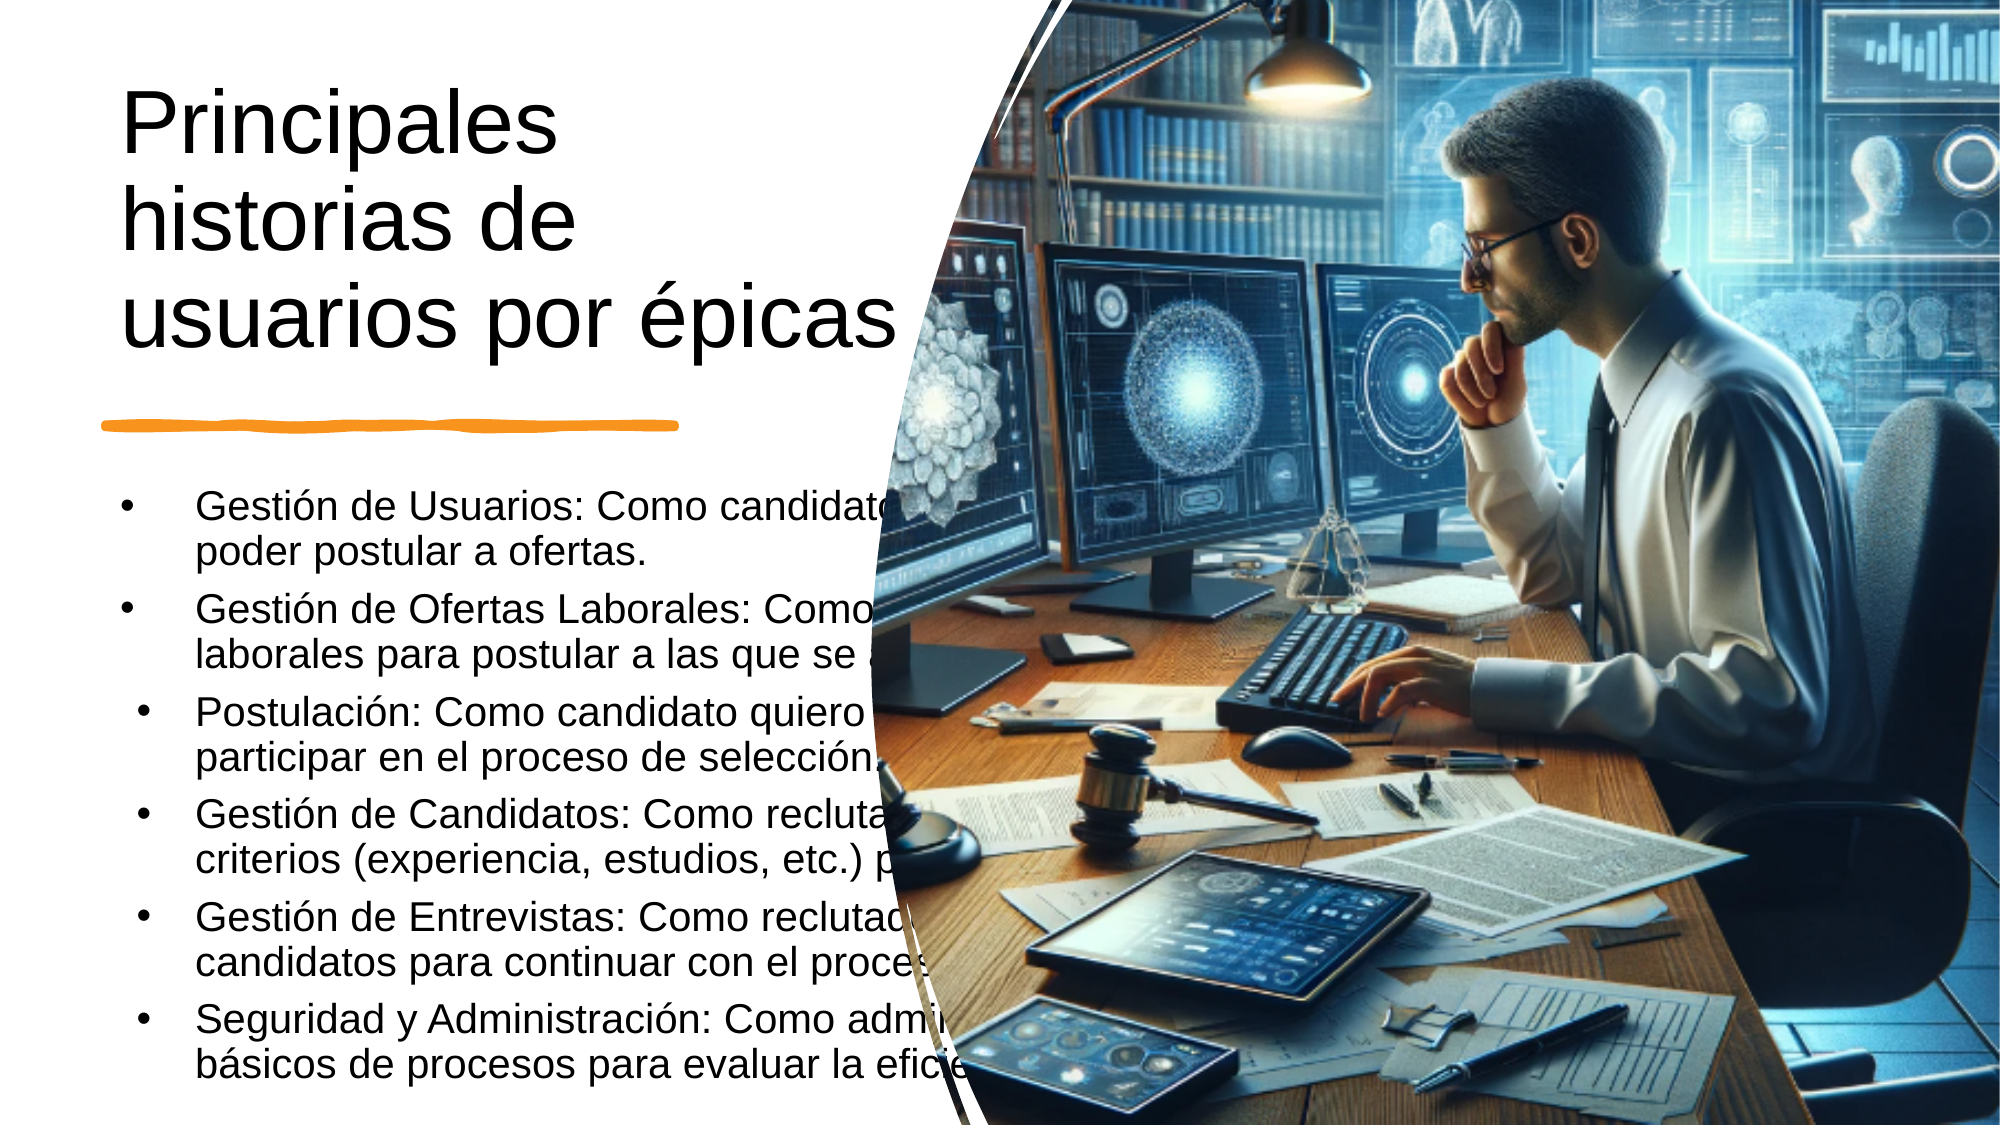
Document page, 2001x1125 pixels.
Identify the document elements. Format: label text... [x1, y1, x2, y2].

text_box Gestión de Usuarios: Como candidato quiero registrarme en el sistema para poder postular a ofertas. Gestión de Ofertas Laborales: Como candidato quiero buscar y filtrar ofertas laborales para postular a las que se ajusten a mi perfil. Postulación: Como candidato quiero postularme a una oferta laboral para participar en el proceso de selección. Gestión de Candidatos: Como reclutador quiero filtrar candidatos según criterios (experiencia, estudios, etc.) para agilizar el proceso de selección. Gestión de Entrevistas: Como reclutador quiero agendar entrevistas para candidatos para continuar con el proceso de selección. Seguridad y Administración: Como administrador quiero generar reportes básicos de procesos para evaluar la eficiencia del reclutamiento. [104, 477, 865, 1103]
text_box [0, 0, 868, 1125]
title Principales historias de usuarios por épicas [105, 53, 865, 375]
text_box [104, 422, 675, 430]
picture [871, 0, 2000, 1125]
